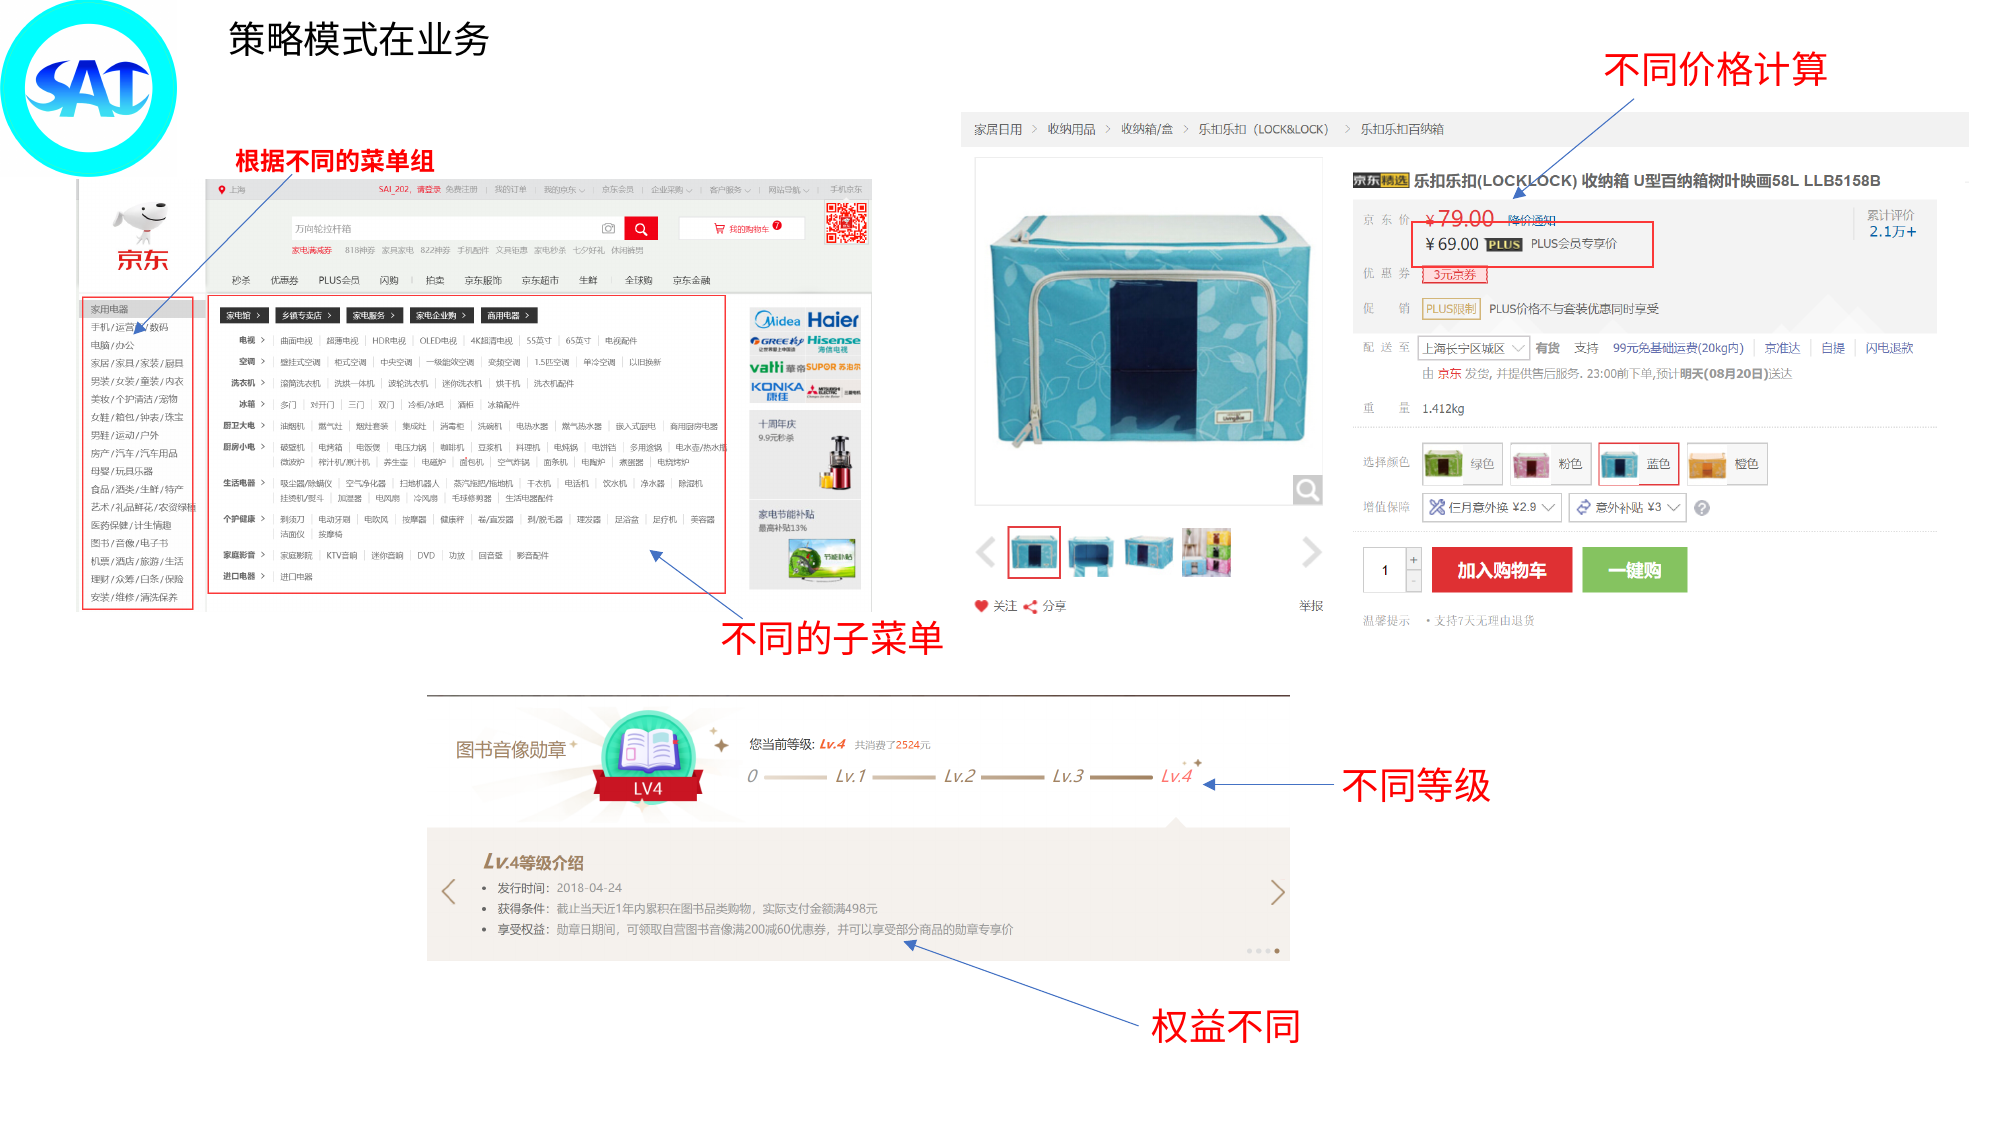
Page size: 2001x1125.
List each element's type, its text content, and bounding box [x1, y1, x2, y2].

picture [0, 0, 177, 177]
text_box 不同的子菜单 [705, 607, 960, 668]
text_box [1512, 98, 1635, 199]
text_box 策略模式在业务 [214, 8, 507, 68]
text_box 不同等级 [1327, 754, 1507, 814]
text_box 根据不同的菜单组 [220, 138, 555, 179]
text_box 不同价格计算 [1589, 38, 1844, 99]
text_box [903, 941, 1139, 1026]
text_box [649, 549, 743, 619]
picture [75, 179, 872, 612]
picture [427, 695, 1290, 961]
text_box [133, 174, 293, 335]
picture [961, 112, 1969, 633]
text_box 权益不同 [1137, 995, 1317, 1056]
